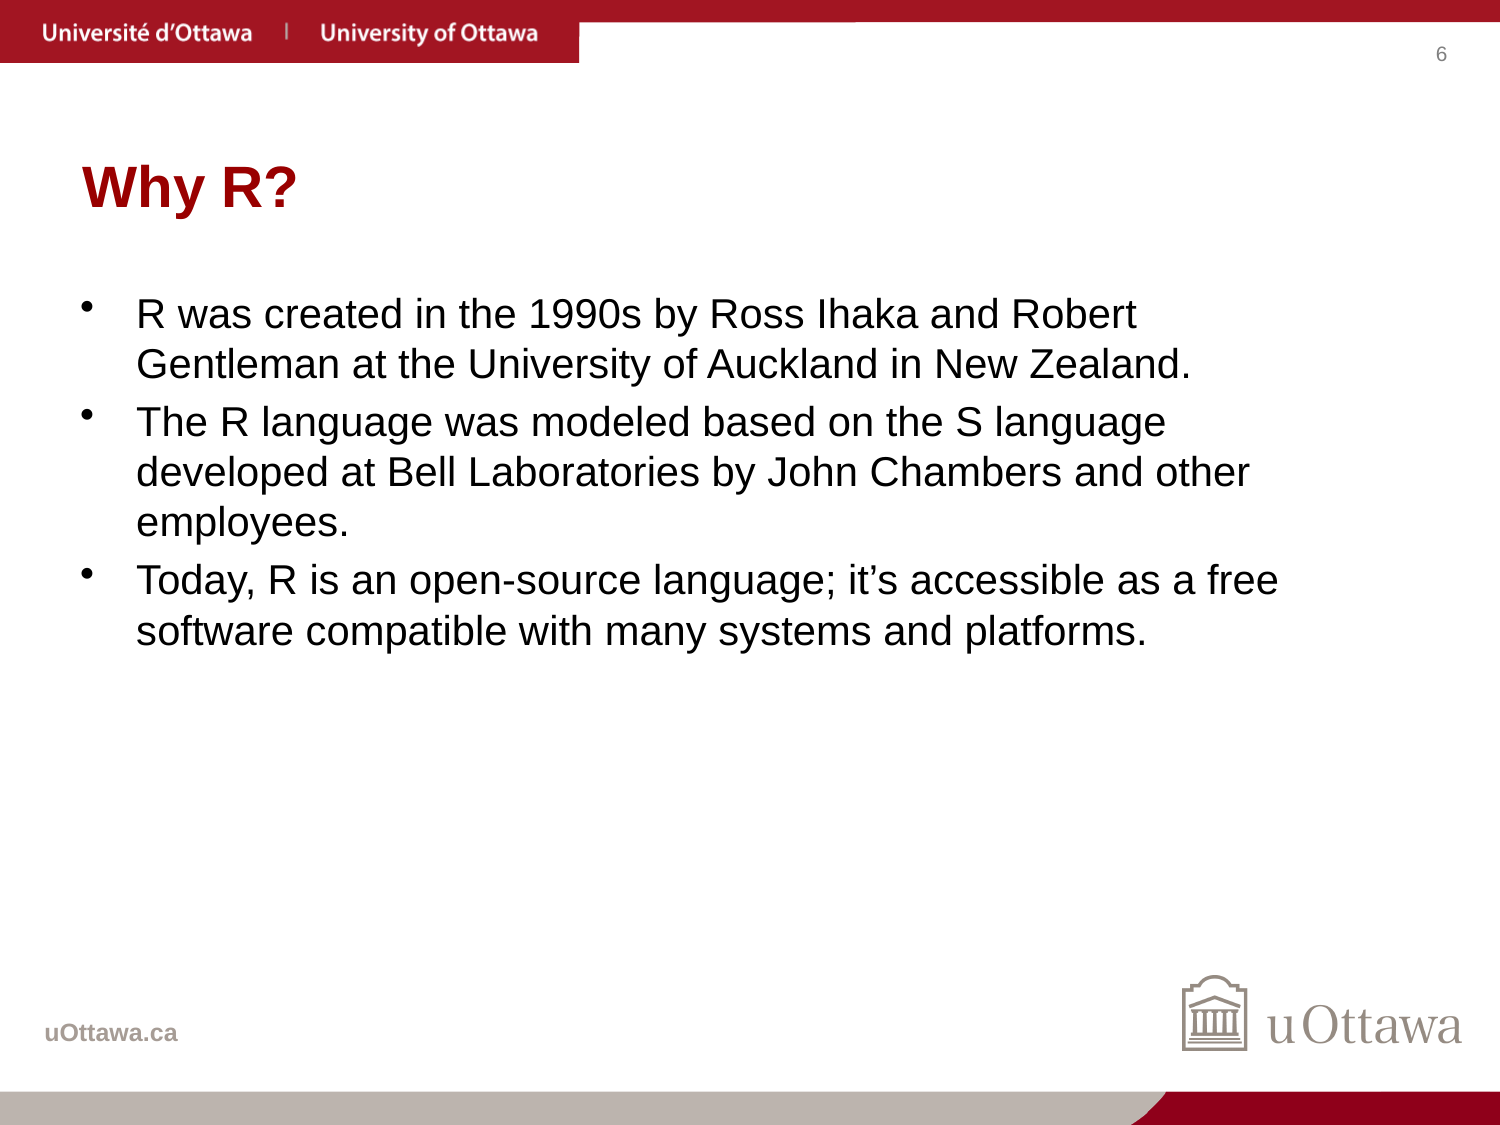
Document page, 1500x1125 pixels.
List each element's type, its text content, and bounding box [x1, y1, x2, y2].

picture [0, 1092, 1500, 1125]
picture [0, 0, 1500, 63]
title Why R? [67, 113, 1344, 256]
list R was created in the 1990s by Ross Ihaka and Robert Gentleman at the University of Auckland in New Zealand. The R language was modeled based on the S language developed at Bell Laboratories by John Chambers and other employees. Today, R is an open-source language; it’s accessible as a free software compatible with many systems and platforms. [64, 278, 1340, 895]
picture [1182, 975, 1462, 1051]
